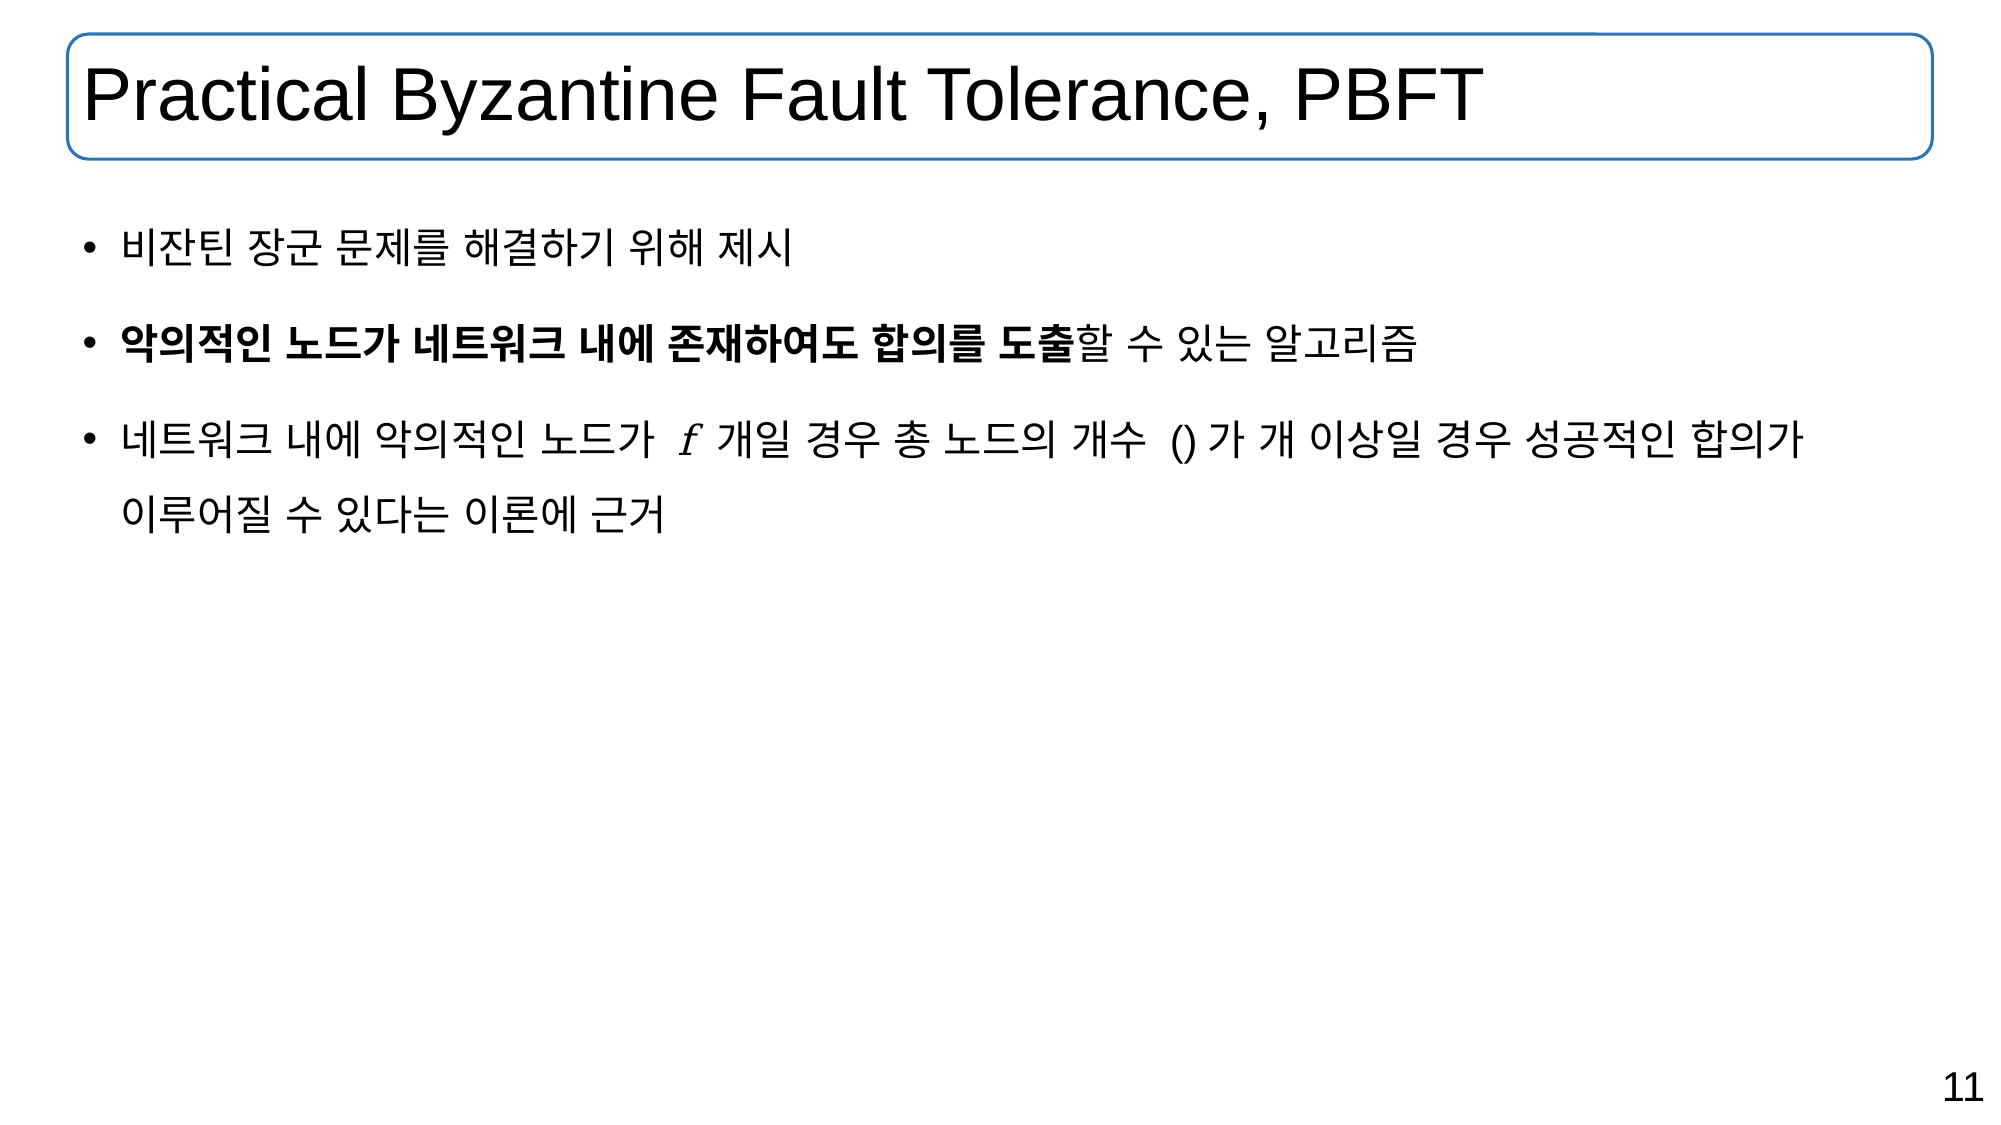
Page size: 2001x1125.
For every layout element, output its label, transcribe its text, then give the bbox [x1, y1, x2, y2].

title Practical Byzantine Fault Tolerance, PBFT [67, 34, 1933, 160]
